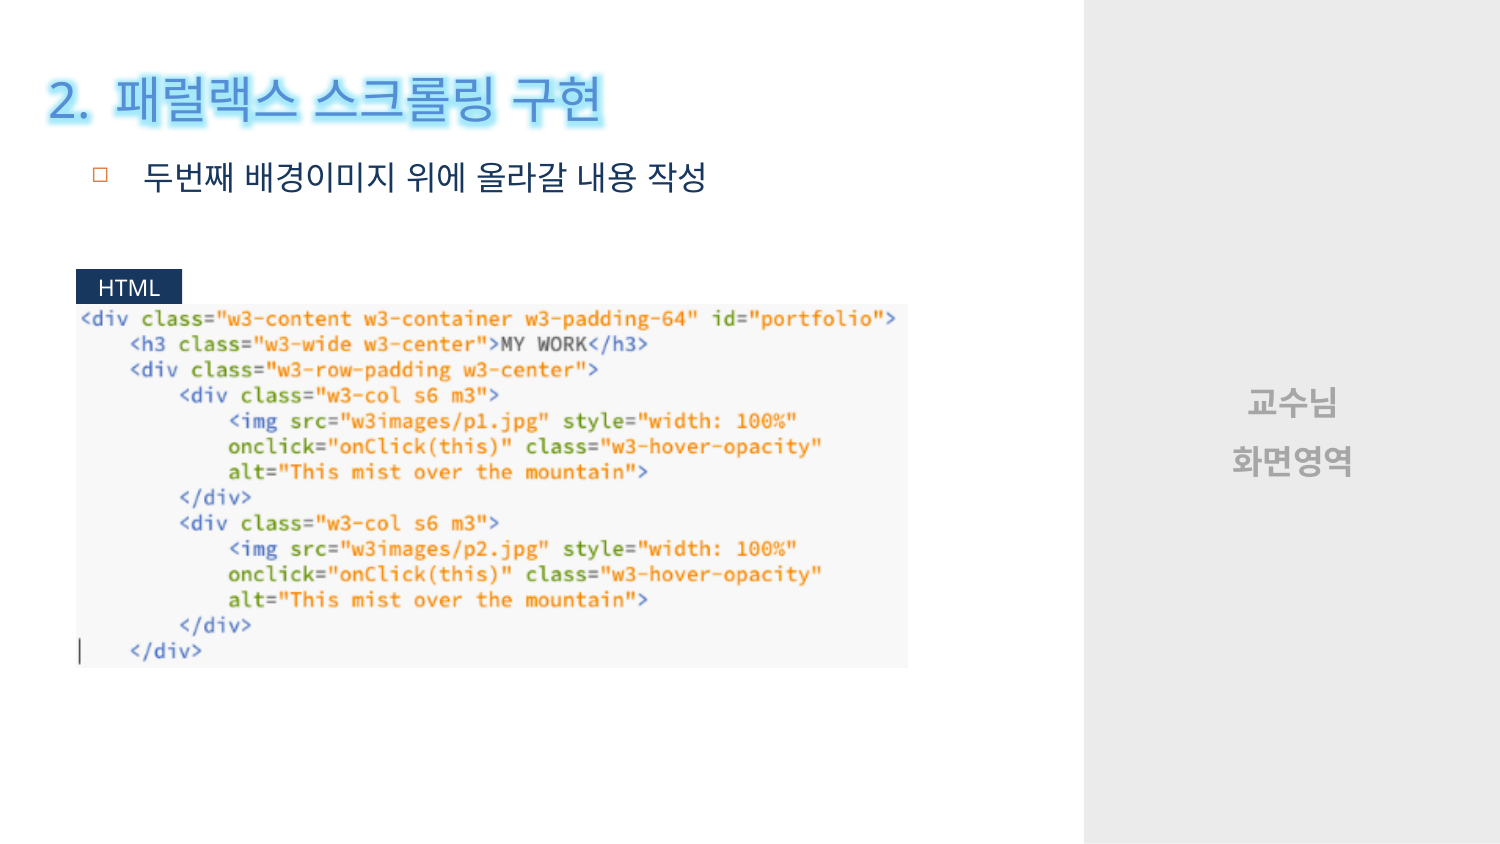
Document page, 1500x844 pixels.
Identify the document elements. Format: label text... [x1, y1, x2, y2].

text_box 두번째 배경이미지 위에 올라갈 내용 작성 [76, 150, 1010, 765]
text_box 2. 패럴랙스 스크롤링 구현 [34, 55, 1036, 137]
text_box HTML [74, 267, 184, 304]
picture [75, 304, 908, 668]
